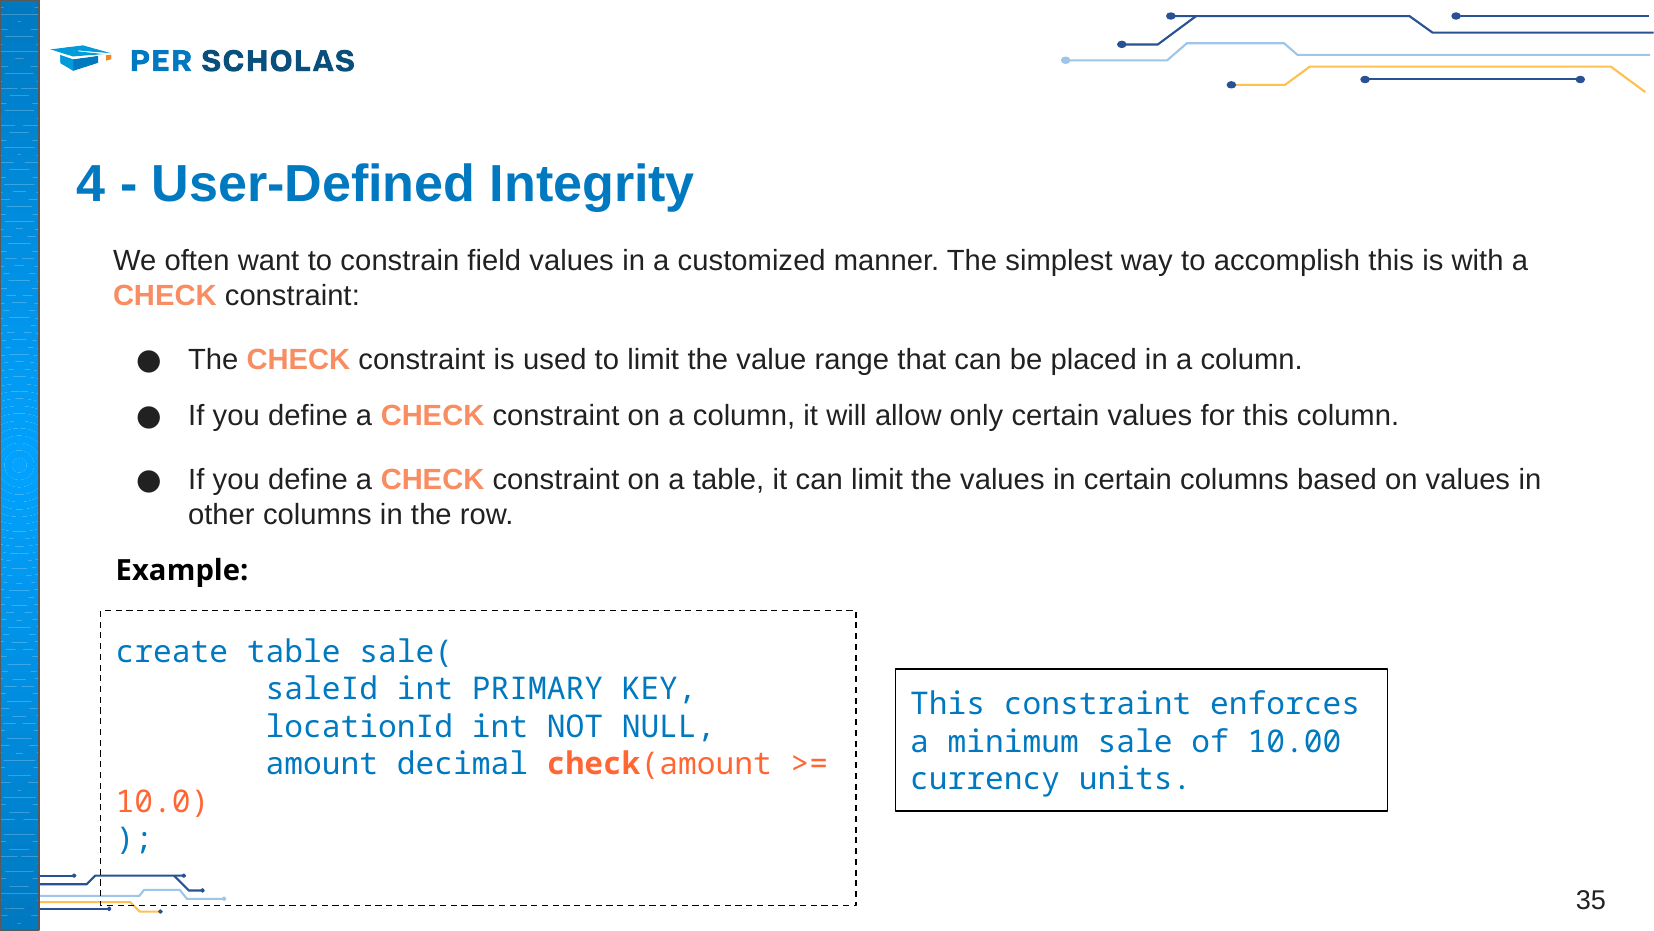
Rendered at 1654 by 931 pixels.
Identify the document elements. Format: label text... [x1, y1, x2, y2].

text_box Example: [100, 547, 304, 602]
list We often want to constrain field values in a customized manner. The simplest way to accomplish this is with a CHECK constraint: The CHECK constraint is used to limit the value range that can be placed in a column. If you define a CHECK constraint on a column, it will allow only certain values for this column. If you define a CHECK constraint on a table, it can limit the values in certain columns based on values in other columns in the row. [100, 228, 1564, 547]
text_box This constraint enforces a minimum sale of 10.00 currency units. [895, 668, 1388, 812]
title 4 - User-Defined Integrity [64, 132, 1552, 229]
text_box create table sale( saleId int PRIMARY KEY, locationId int NOT NULL, amount decimal check(amount >= 10.0) ); [100, 610, 857, 906]
picture [40, 19, 374, 91]
slide_number ‹#› [1538, 847, 1644, 921]
